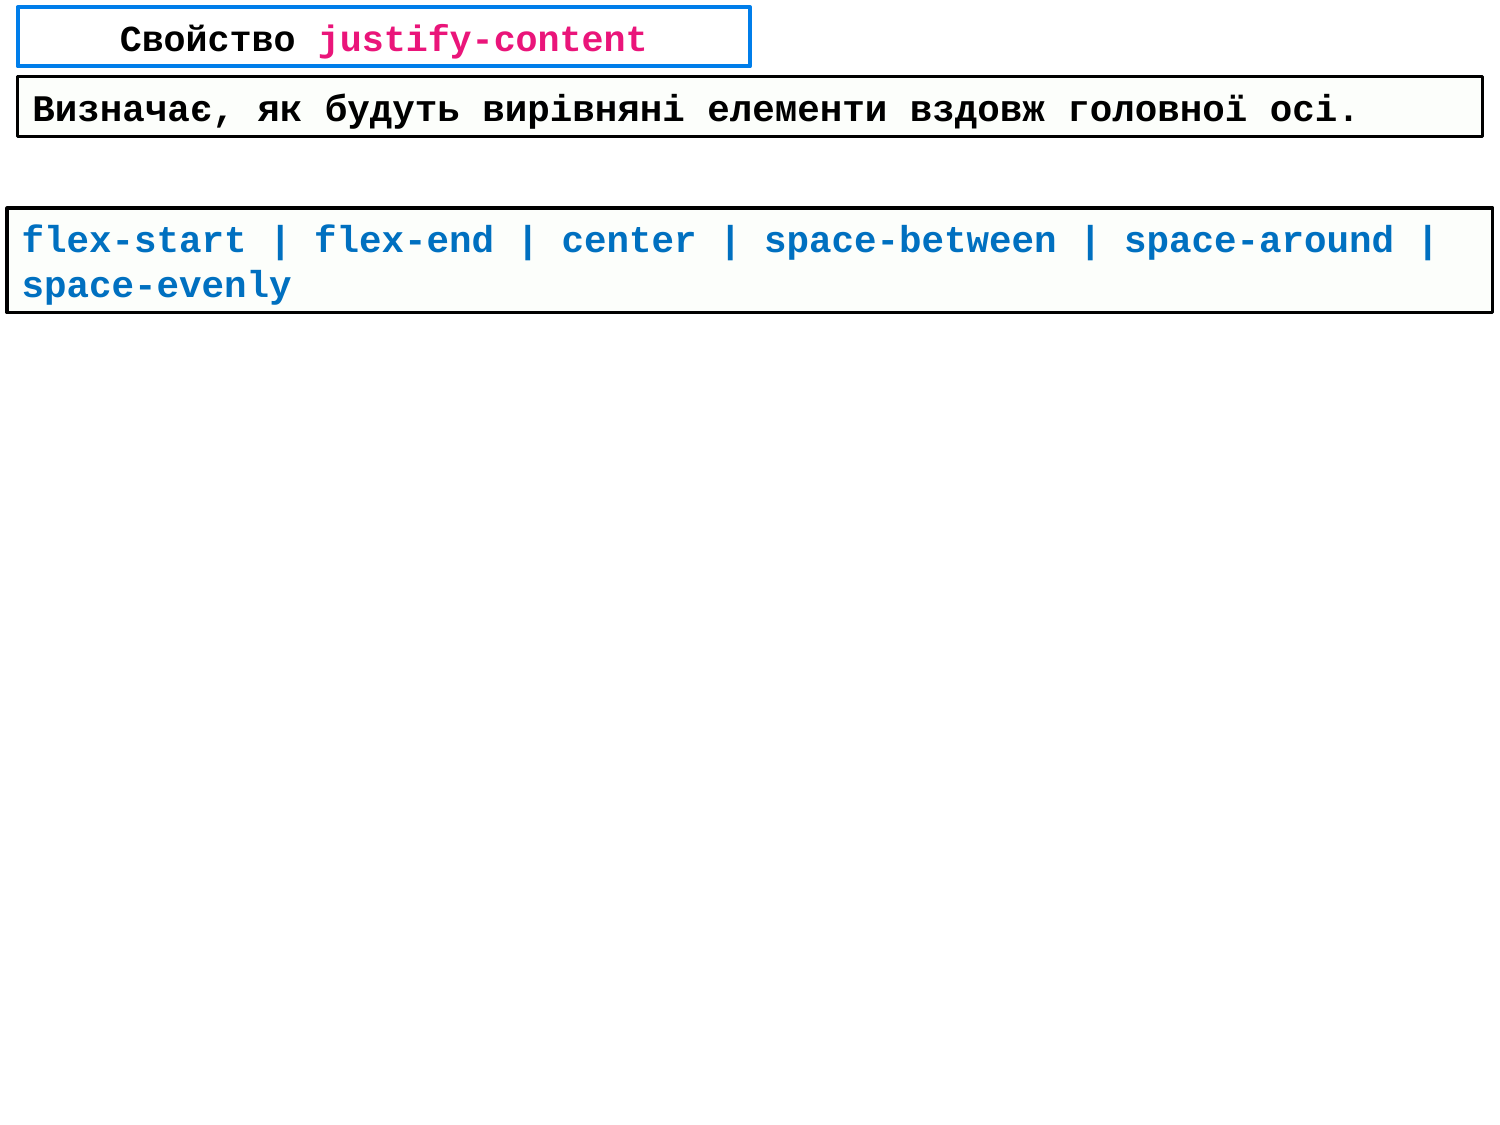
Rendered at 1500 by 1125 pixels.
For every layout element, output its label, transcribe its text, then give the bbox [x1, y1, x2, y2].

text_box Визначає, як будуть вирівняні елементи вздовж головної осі. [17, 76, 1483, 137]
text_box flex-start | flex-end | center | space-between | space-around | space-evenly [6, 208, 1493, 313]
title Свойство justify-content [16, 5, 752, 68]
